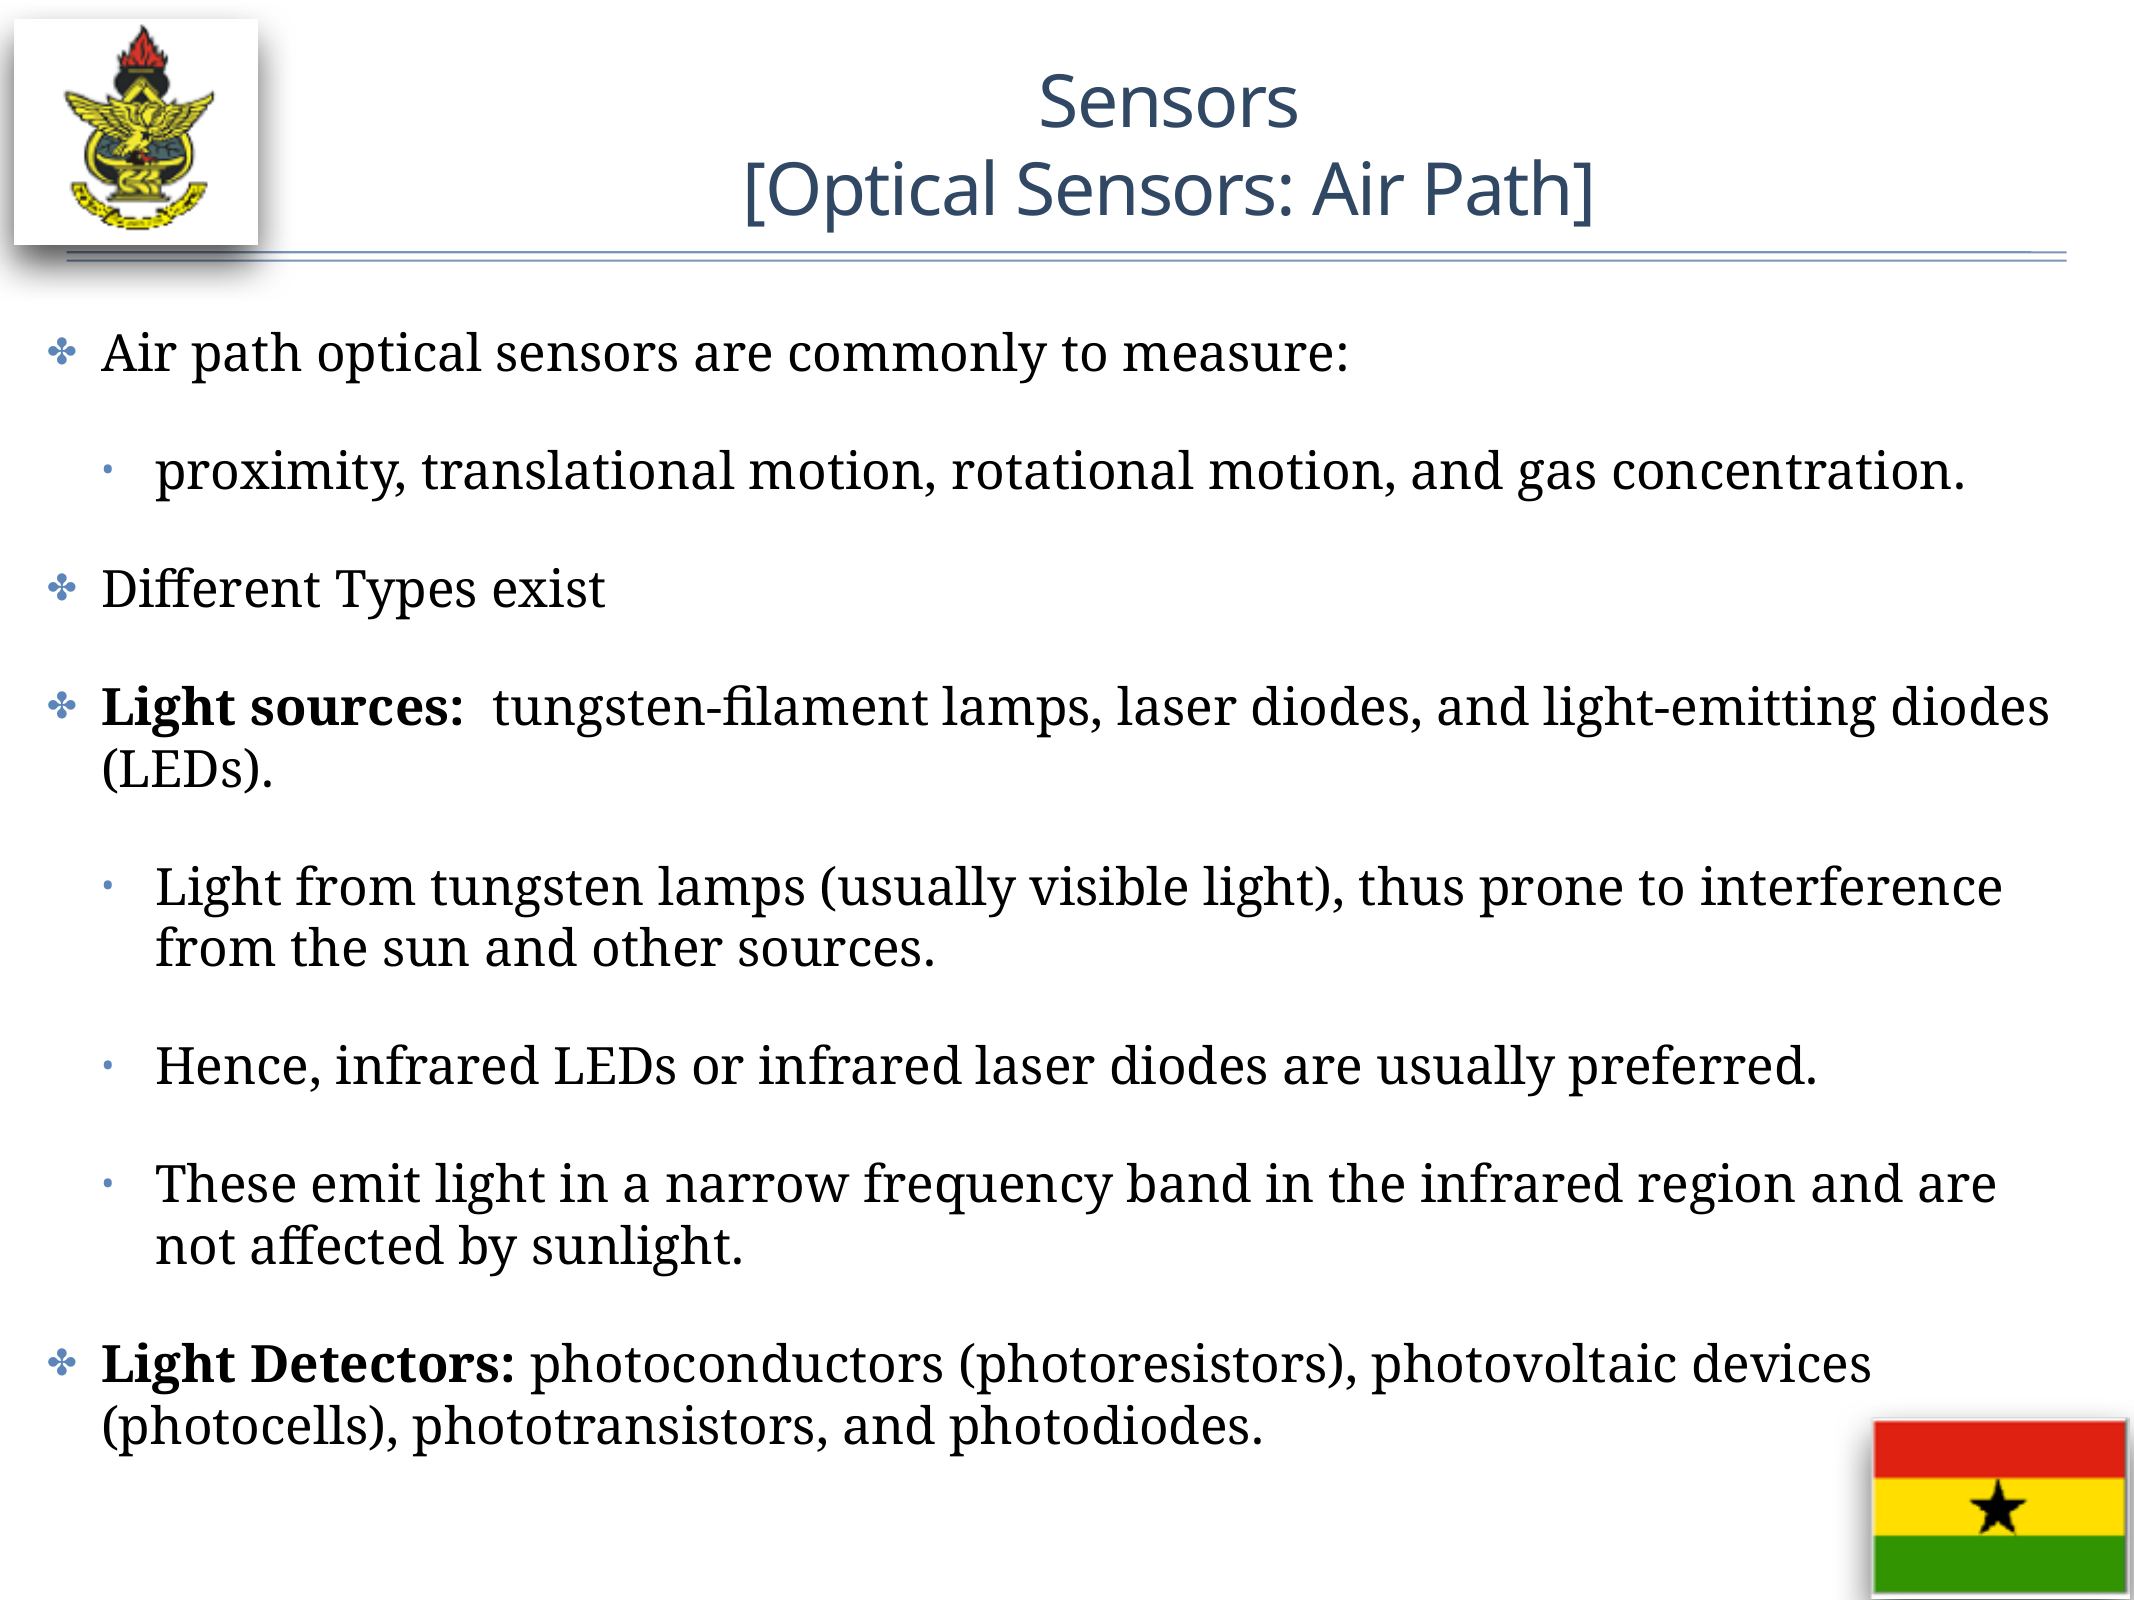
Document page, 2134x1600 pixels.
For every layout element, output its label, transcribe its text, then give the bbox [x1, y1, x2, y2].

picture [14, 19, 258, 245]
title Sensors [Optical Sensors: Air Path] [264, 38, 2075, 246]
picture [1870, 1417, 2130, 1599]
list Air path optical sensors are commonly to measure: proximity, translational motion, rotational motion, and gas concentration. Different Types exist Light sources: tungsten-filament lamps, laser diodes, and light-emitting diodes (LEDs). Light from tungsten lamps (usually visible light), thus prone to interference from the sun and other sources. Hence, infrared LEDs or infrared laser diodes are usually preferred. These emit light in a narrow frequency band in the infrared region and are not affected by sunlight. Light Detectors: photoconductors (photoresistors), photovoltaic devices (photocells), phototransistors, and photodiodes. [37, 275, 2096, 1499]
